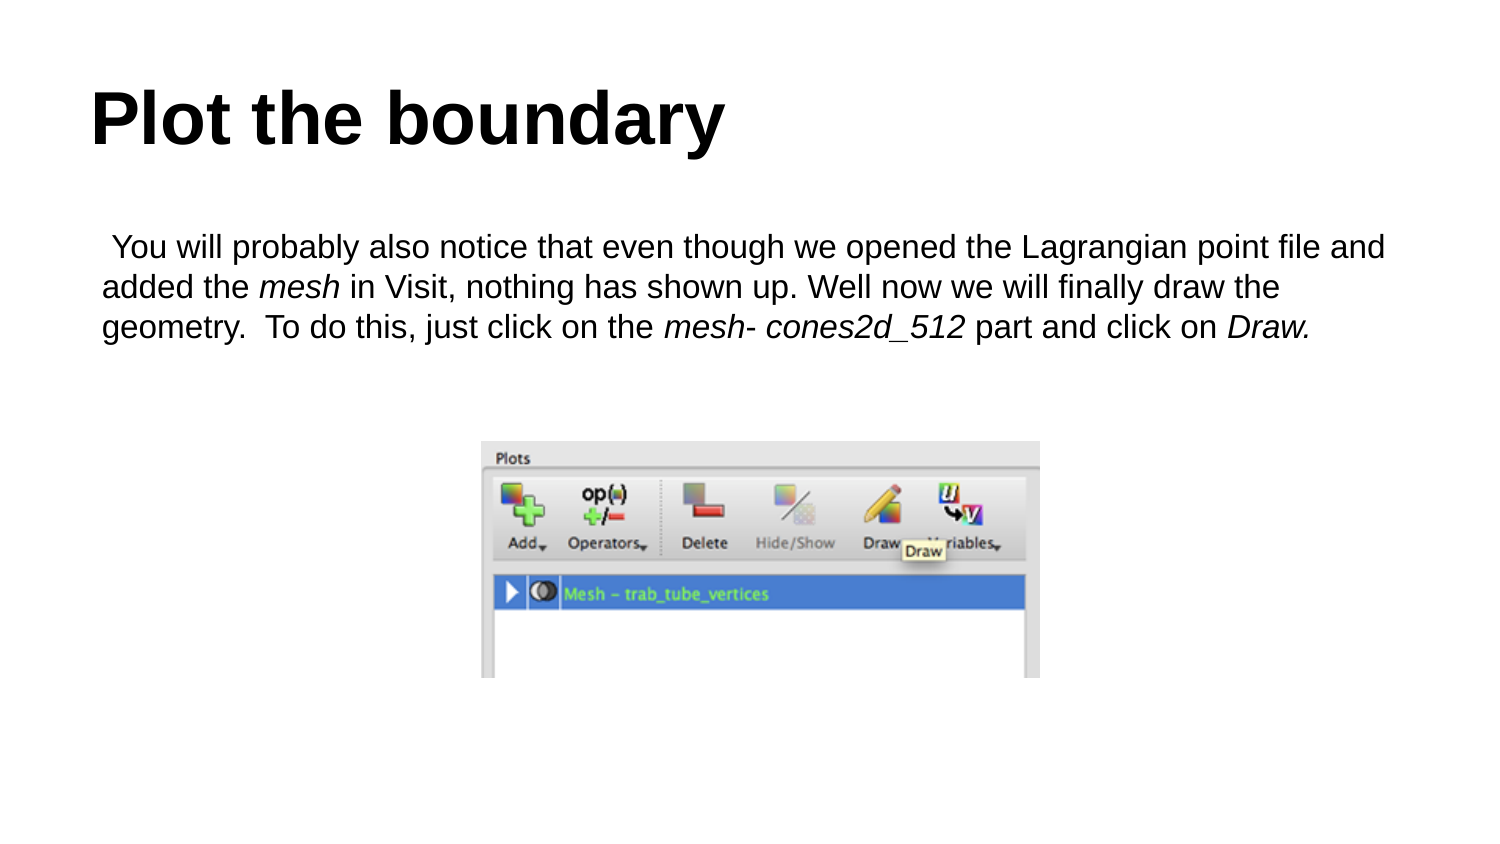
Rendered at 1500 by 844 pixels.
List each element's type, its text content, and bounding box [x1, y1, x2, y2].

text_box You will probably also notice that even though we opened the Lagrangian point file and added the mesh in Visit, nothing has shown up. Well now we will finally draw the geometry. To do this, just click on the mesh- cones2d_512 part and click on Draw. [86, 210, 1414, 703]
title Plot the boundary [75, 33, 1425, 175]
picture [480, 441, 1040, 678]
